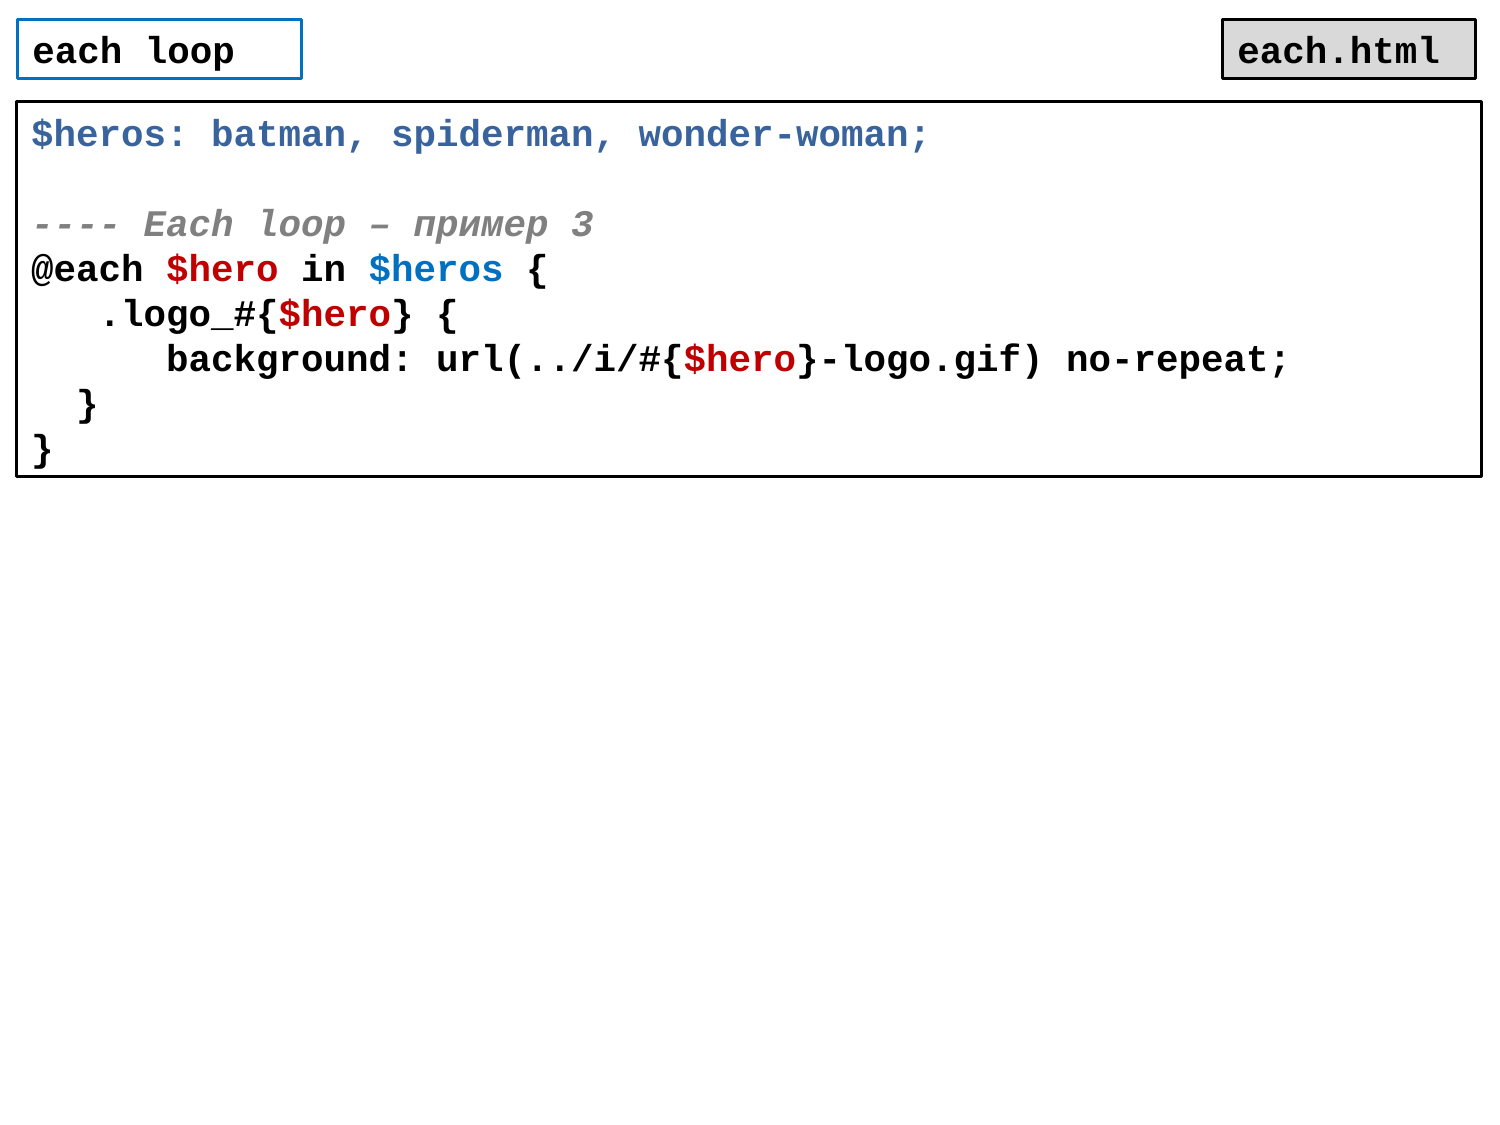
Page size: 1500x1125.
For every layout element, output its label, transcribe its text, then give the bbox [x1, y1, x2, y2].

text_box $heros: batman, spiderman, wonder-woman; ---- Each loop – пример 3 @each $hero in $heros { .logo_#{$hero} { background: url(../i/#{$hero}-logo.gif) no-repeat; } } [16, 101, 1482, 477]
text_box each loop [17, 19, 302, 79]
text_box each.html [1222, 19, 1476, 79]
